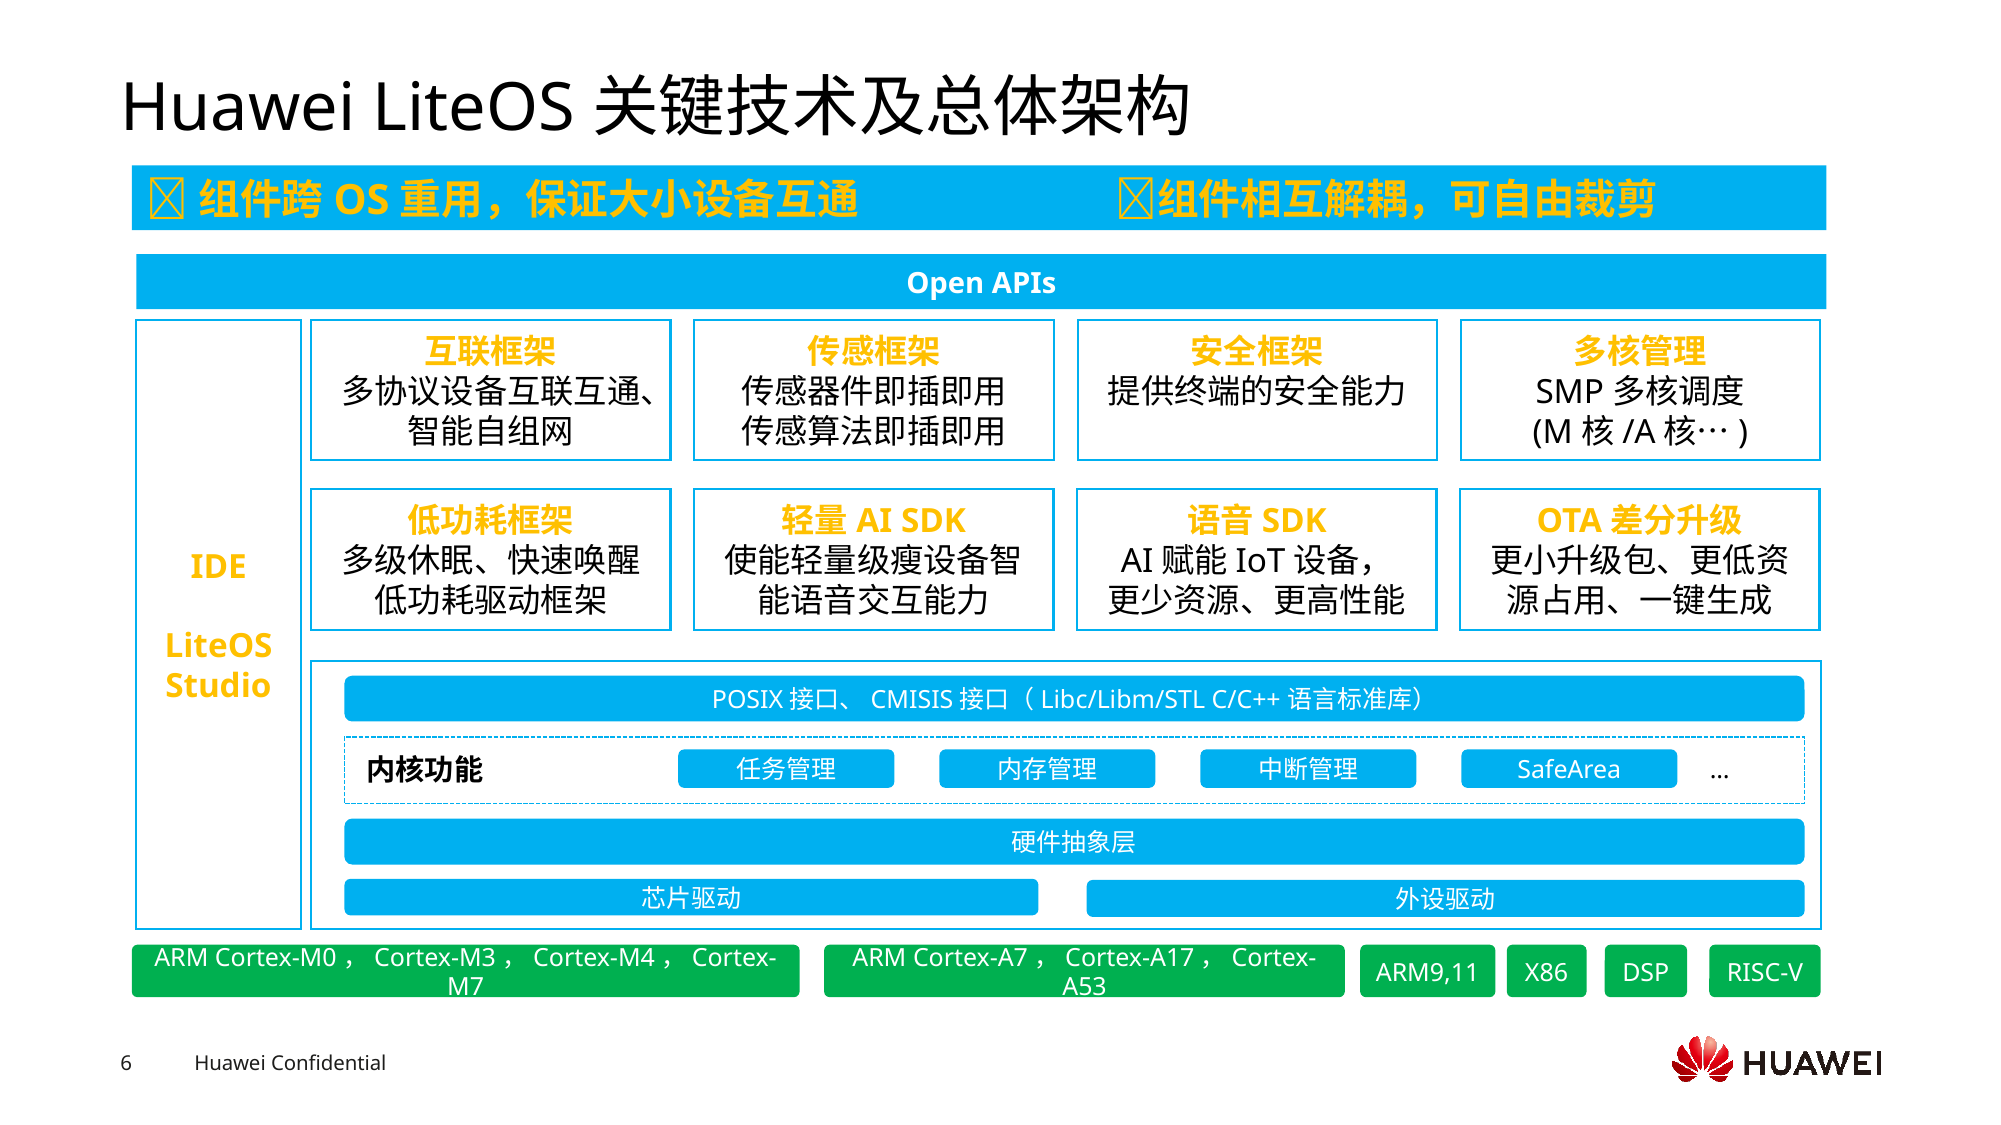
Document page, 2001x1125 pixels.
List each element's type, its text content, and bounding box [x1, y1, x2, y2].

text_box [131, 165, 1827, 998]
title Huawei LiteOS关键技术及总体架构 [120, 73, 1880, 155]
picture [1672, 1036, 1881, 1082]
